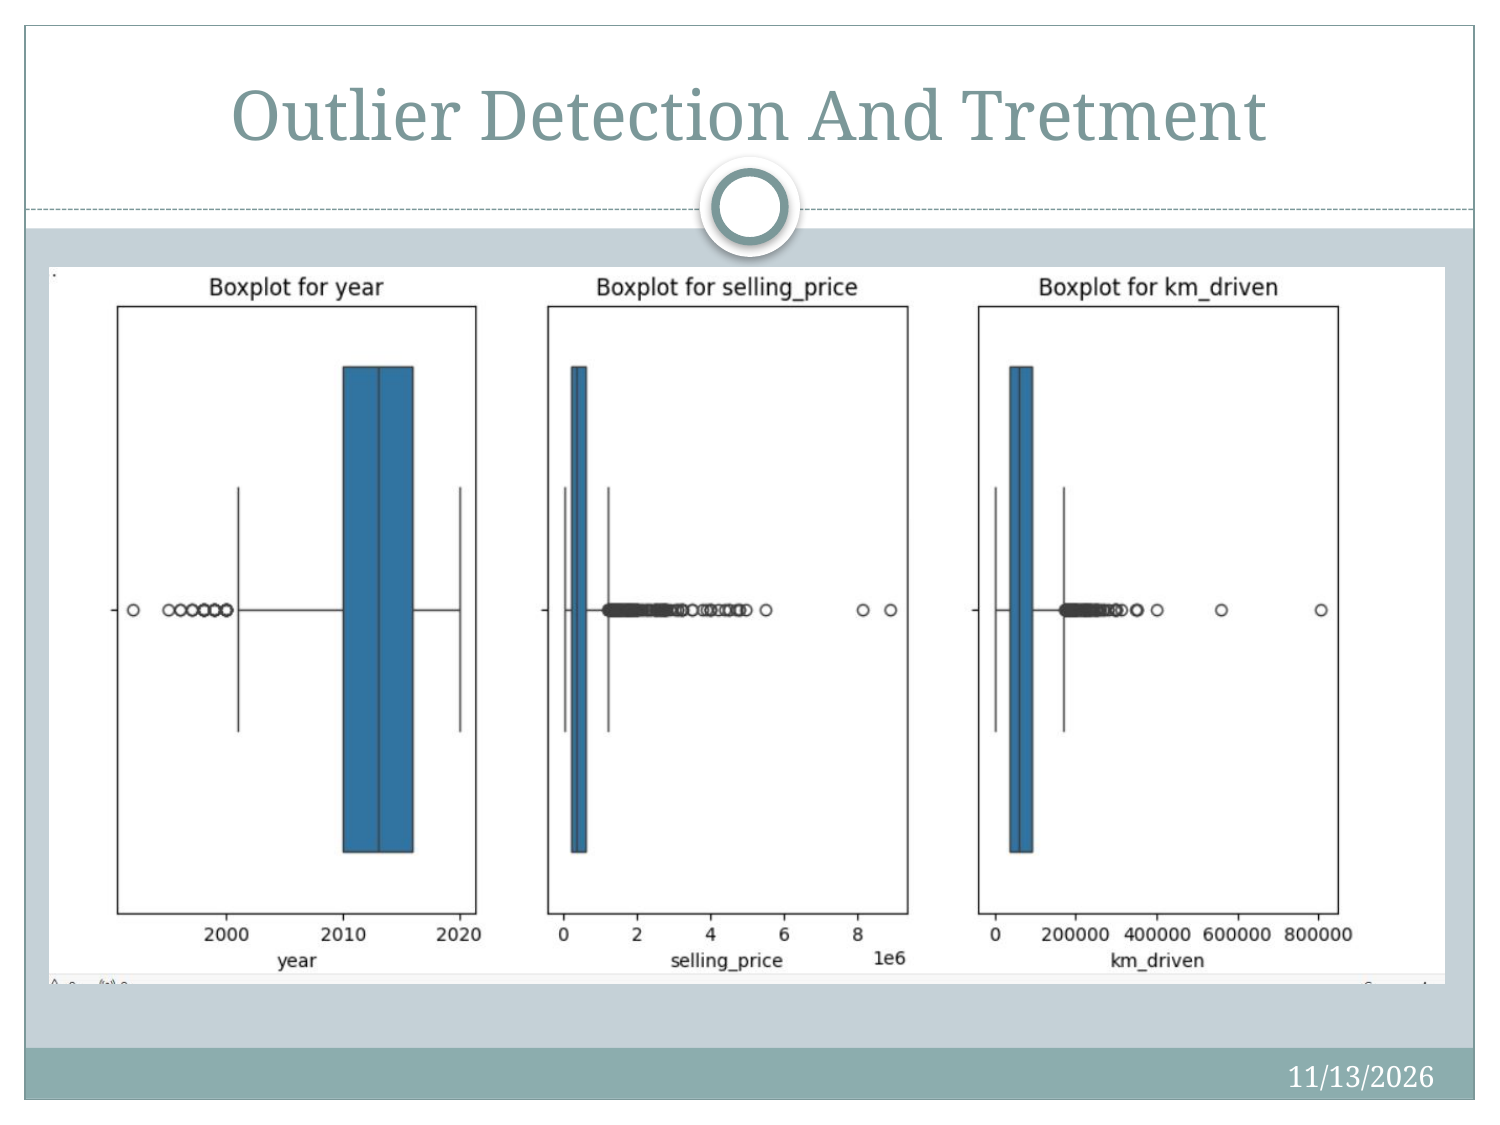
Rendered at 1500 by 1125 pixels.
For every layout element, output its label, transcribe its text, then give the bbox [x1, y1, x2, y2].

title Outlier Detection And Tretment [49, 37, 1450, 162]
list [49, 267, 1445, 984]
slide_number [950, 1050, 1450, 1111]
